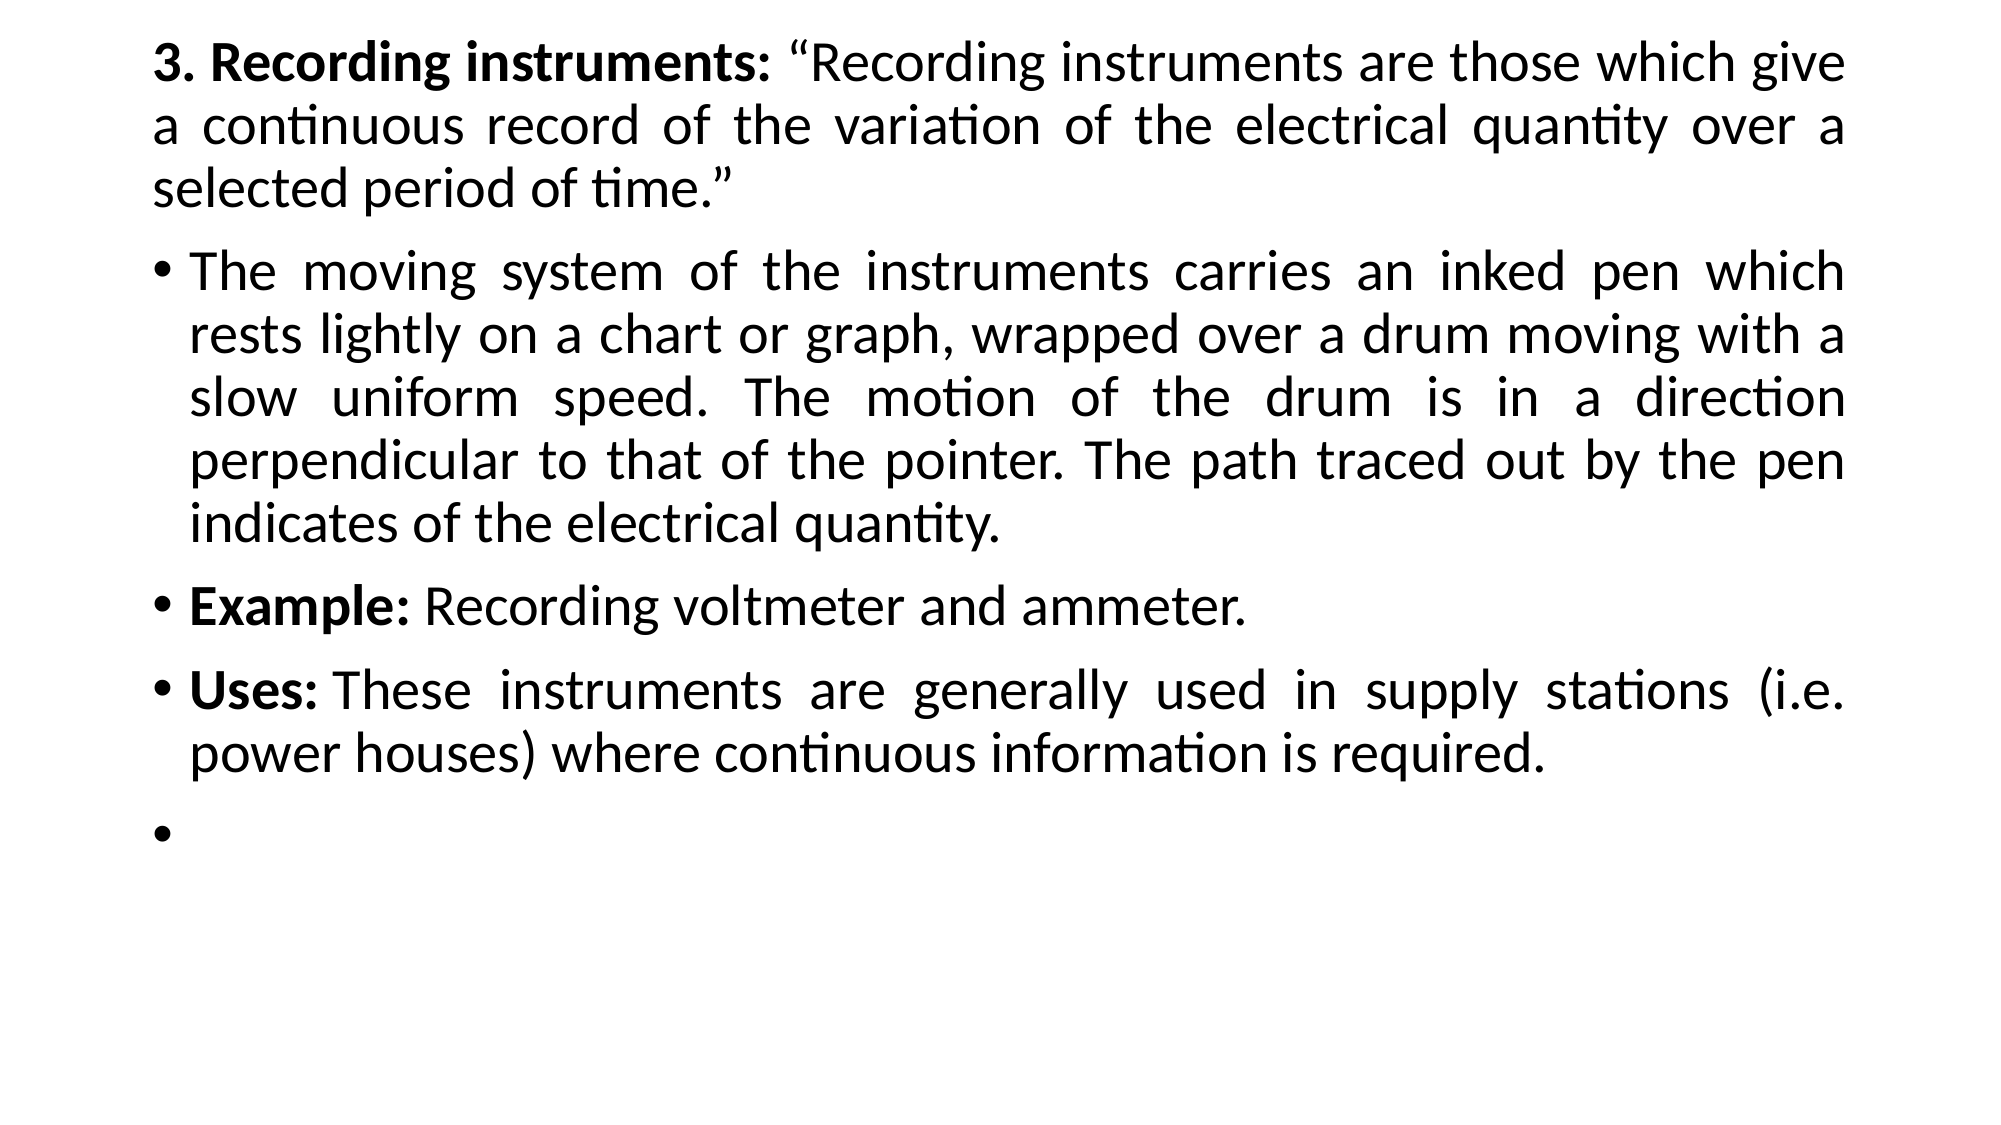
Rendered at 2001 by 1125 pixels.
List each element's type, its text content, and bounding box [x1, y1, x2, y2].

list 3. Recording instruments: “Recording instruments are those which give a continuous record of the variation of the electrical quantity over a selected period of time.” The moving system of the instruments carries an inked pen which rests lightly on a chart or graph, wrapped over a drum moving with a slow uniform speed. The motion of the drum is in a direction perpendicular to that of the pointer. The path traced out by the pen indicates of the electrical quantity. Example: Recording voltmeter and ammeter. Uses: These instruments are generally used in supply stations (i.e. power houses) where continuous information is required. [137, 23, 1863, 1014]
